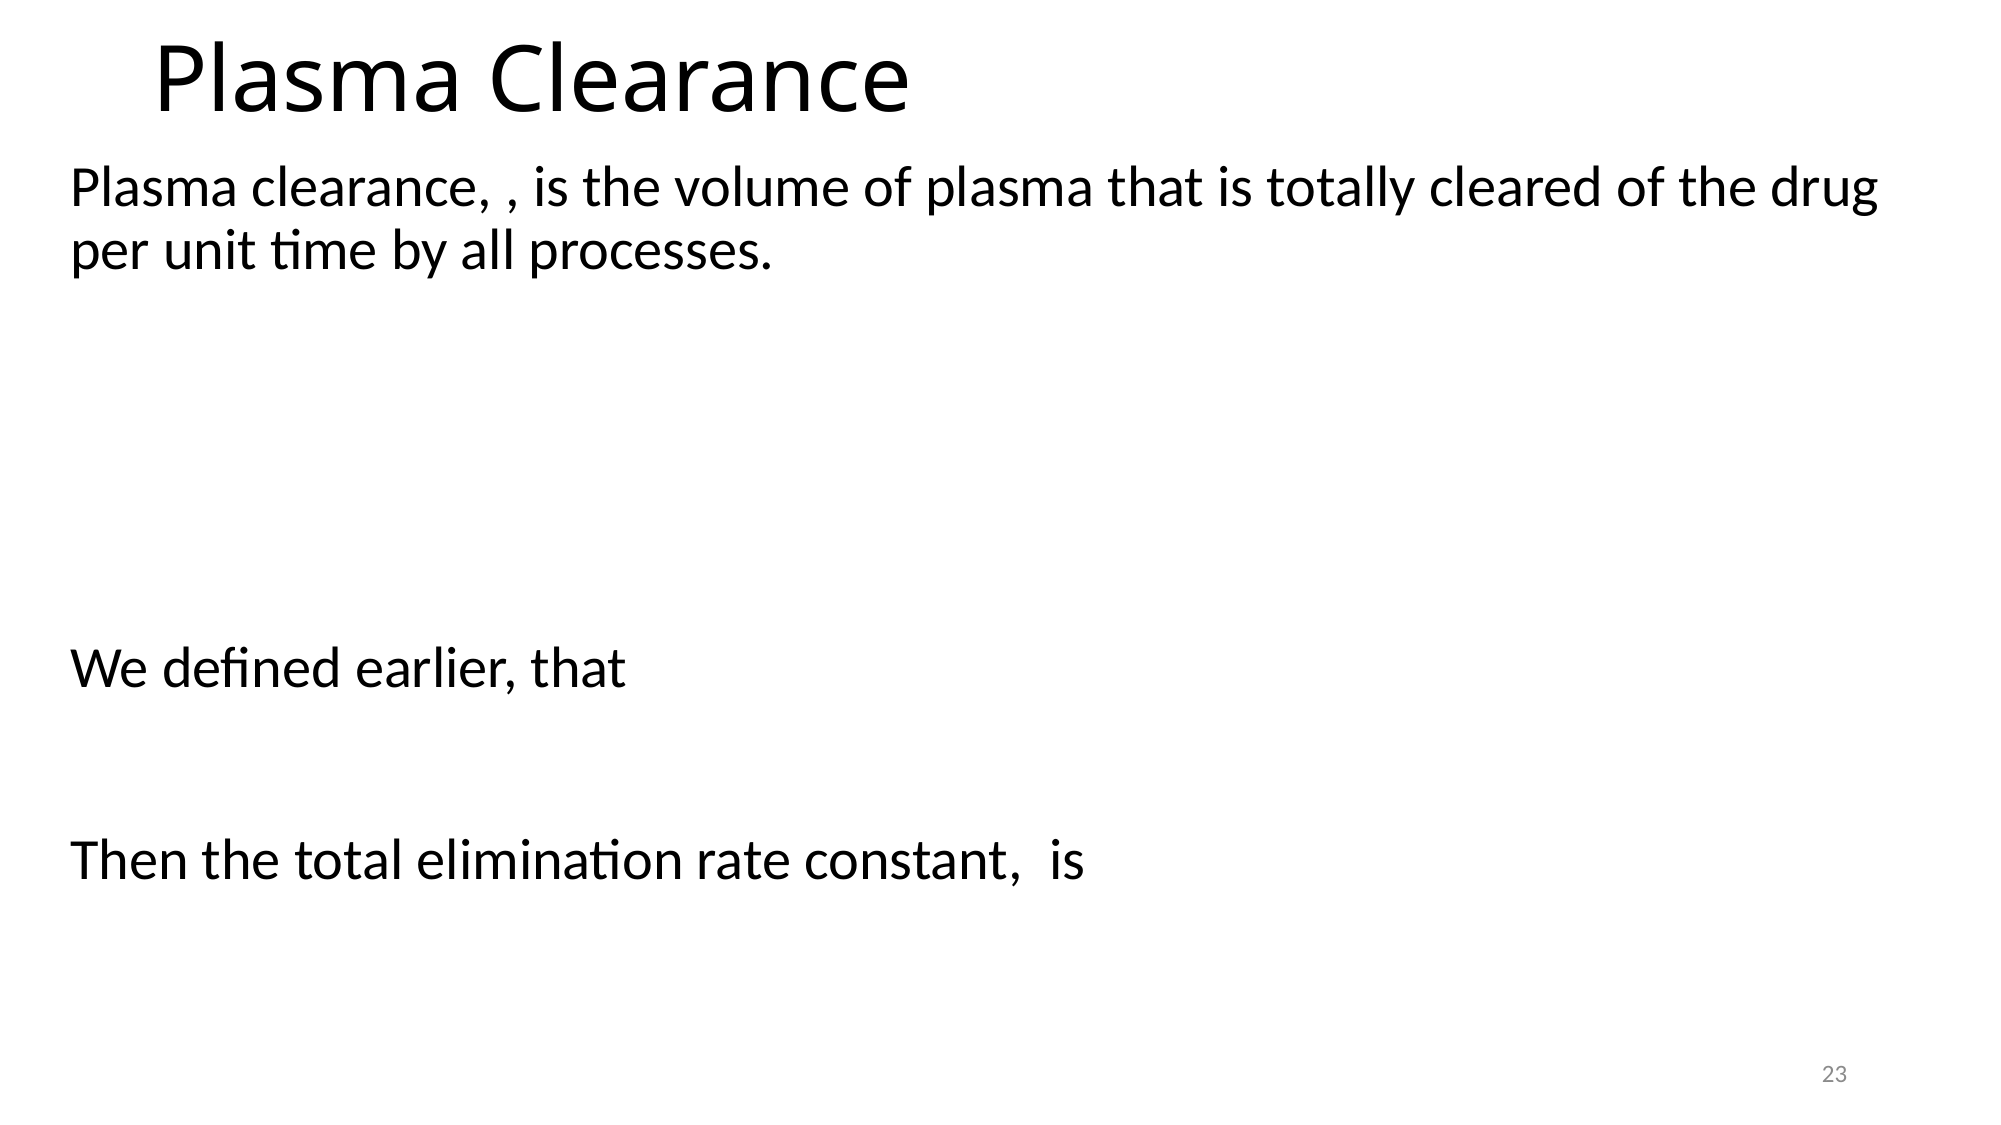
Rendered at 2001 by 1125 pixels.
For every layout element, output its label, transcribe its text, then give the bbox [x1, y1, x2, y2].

title Plasma Clearance [137, 3, 1863, 161]
slide_number 23 [1412, 1042, 1863, 1103]
